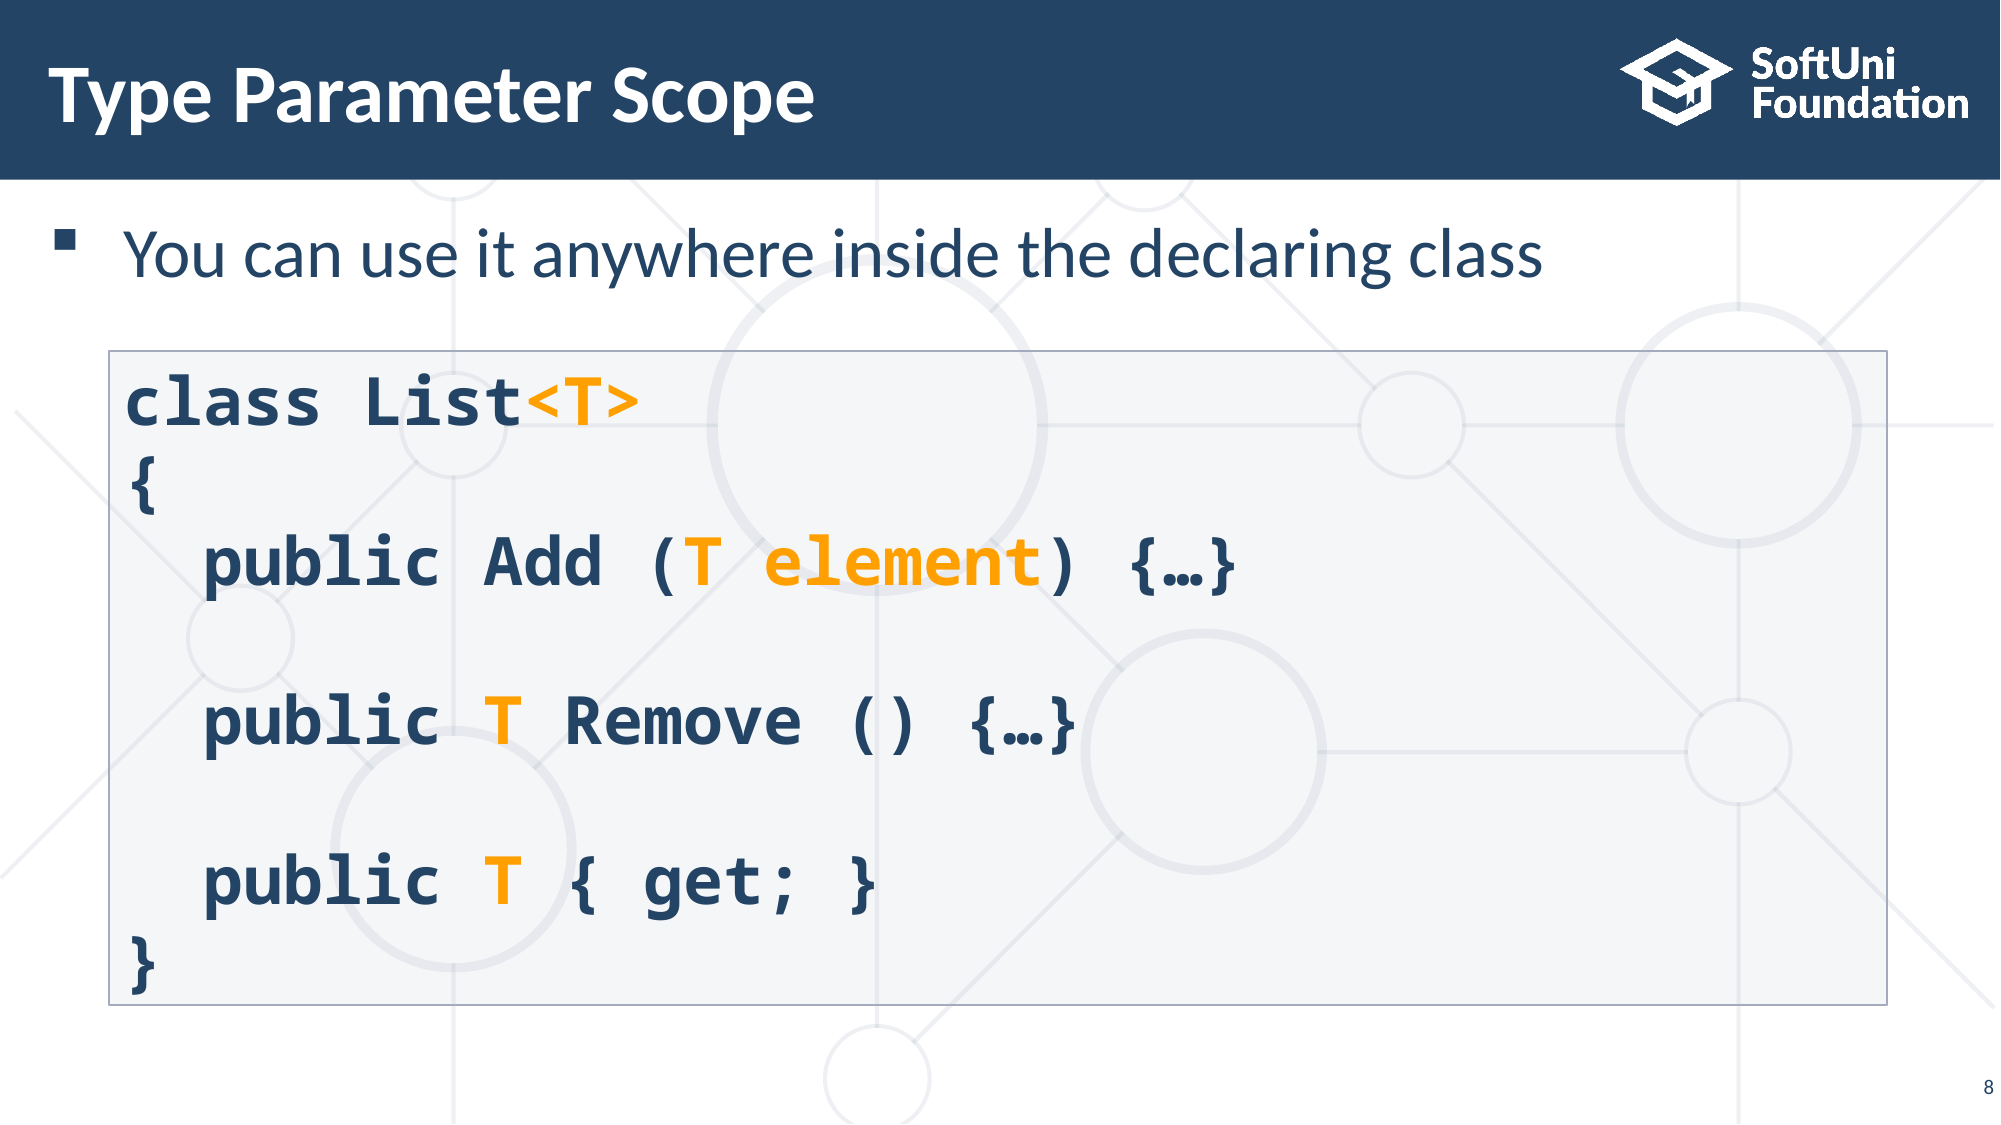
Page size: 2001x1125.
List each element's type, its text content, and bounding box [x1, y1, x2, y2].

picture [1619, 38, 1968, 126]
title Type Parameter Scope [31, 16, 1591, 162]
slide_number 8 [1929, 1070, 2000, 1103]
text_box class List<T> { public Add (T element) {…} public T Remove () {…} public T { get; } } [109, 351, 1888, 1006]
list You can use it anywhere inside the declaring class [31, 196, 1970, 1050]
